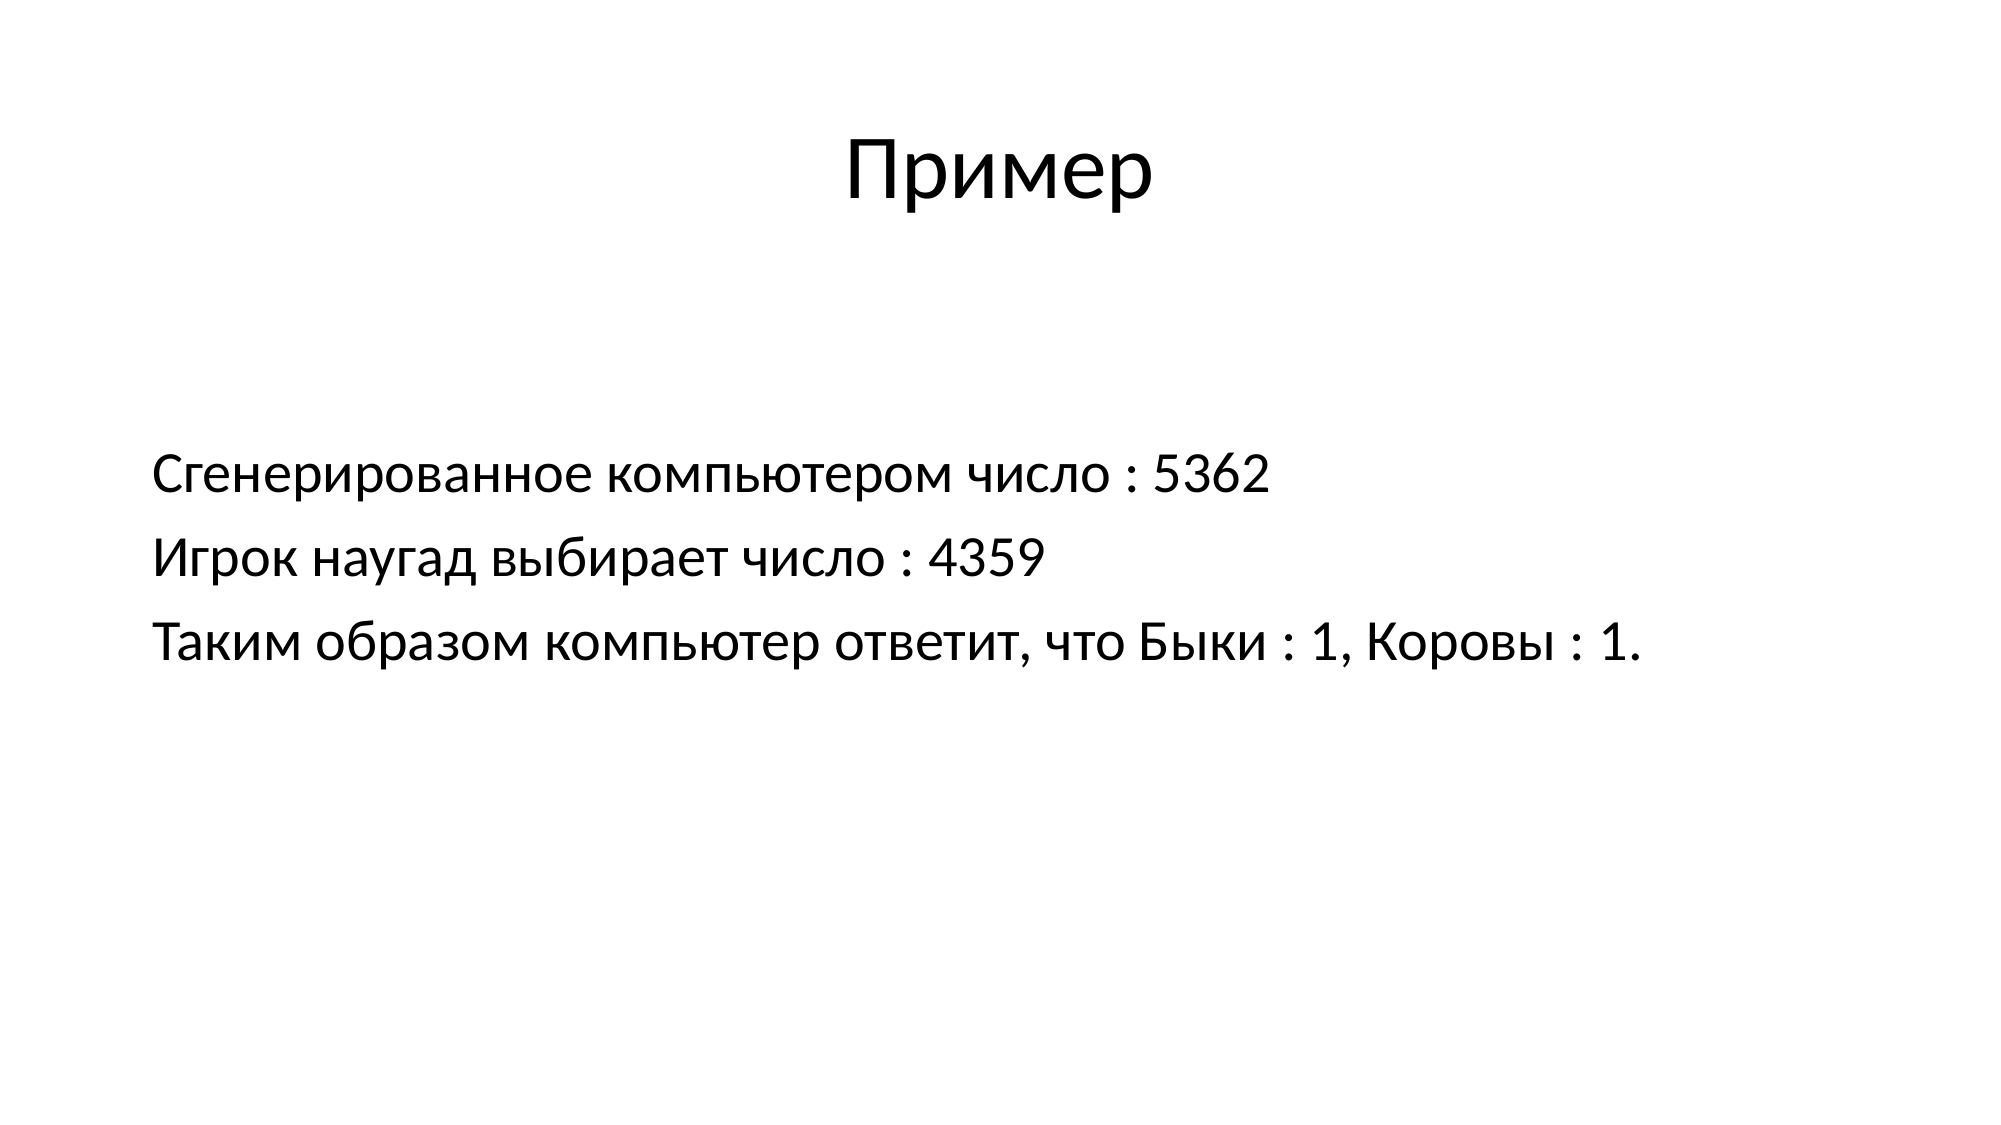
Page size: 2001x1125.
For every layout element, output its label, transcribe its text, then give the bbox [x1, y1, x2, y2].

list Сгенерированное компьютером число : 5362 Игрок наугад выбирает число : 4359 Таким образом компьютер ответит, что Быки : 1, Коровы : 1. [137, 435, 1863, 1125]
title Пример [137, 59, 1863, 278]
